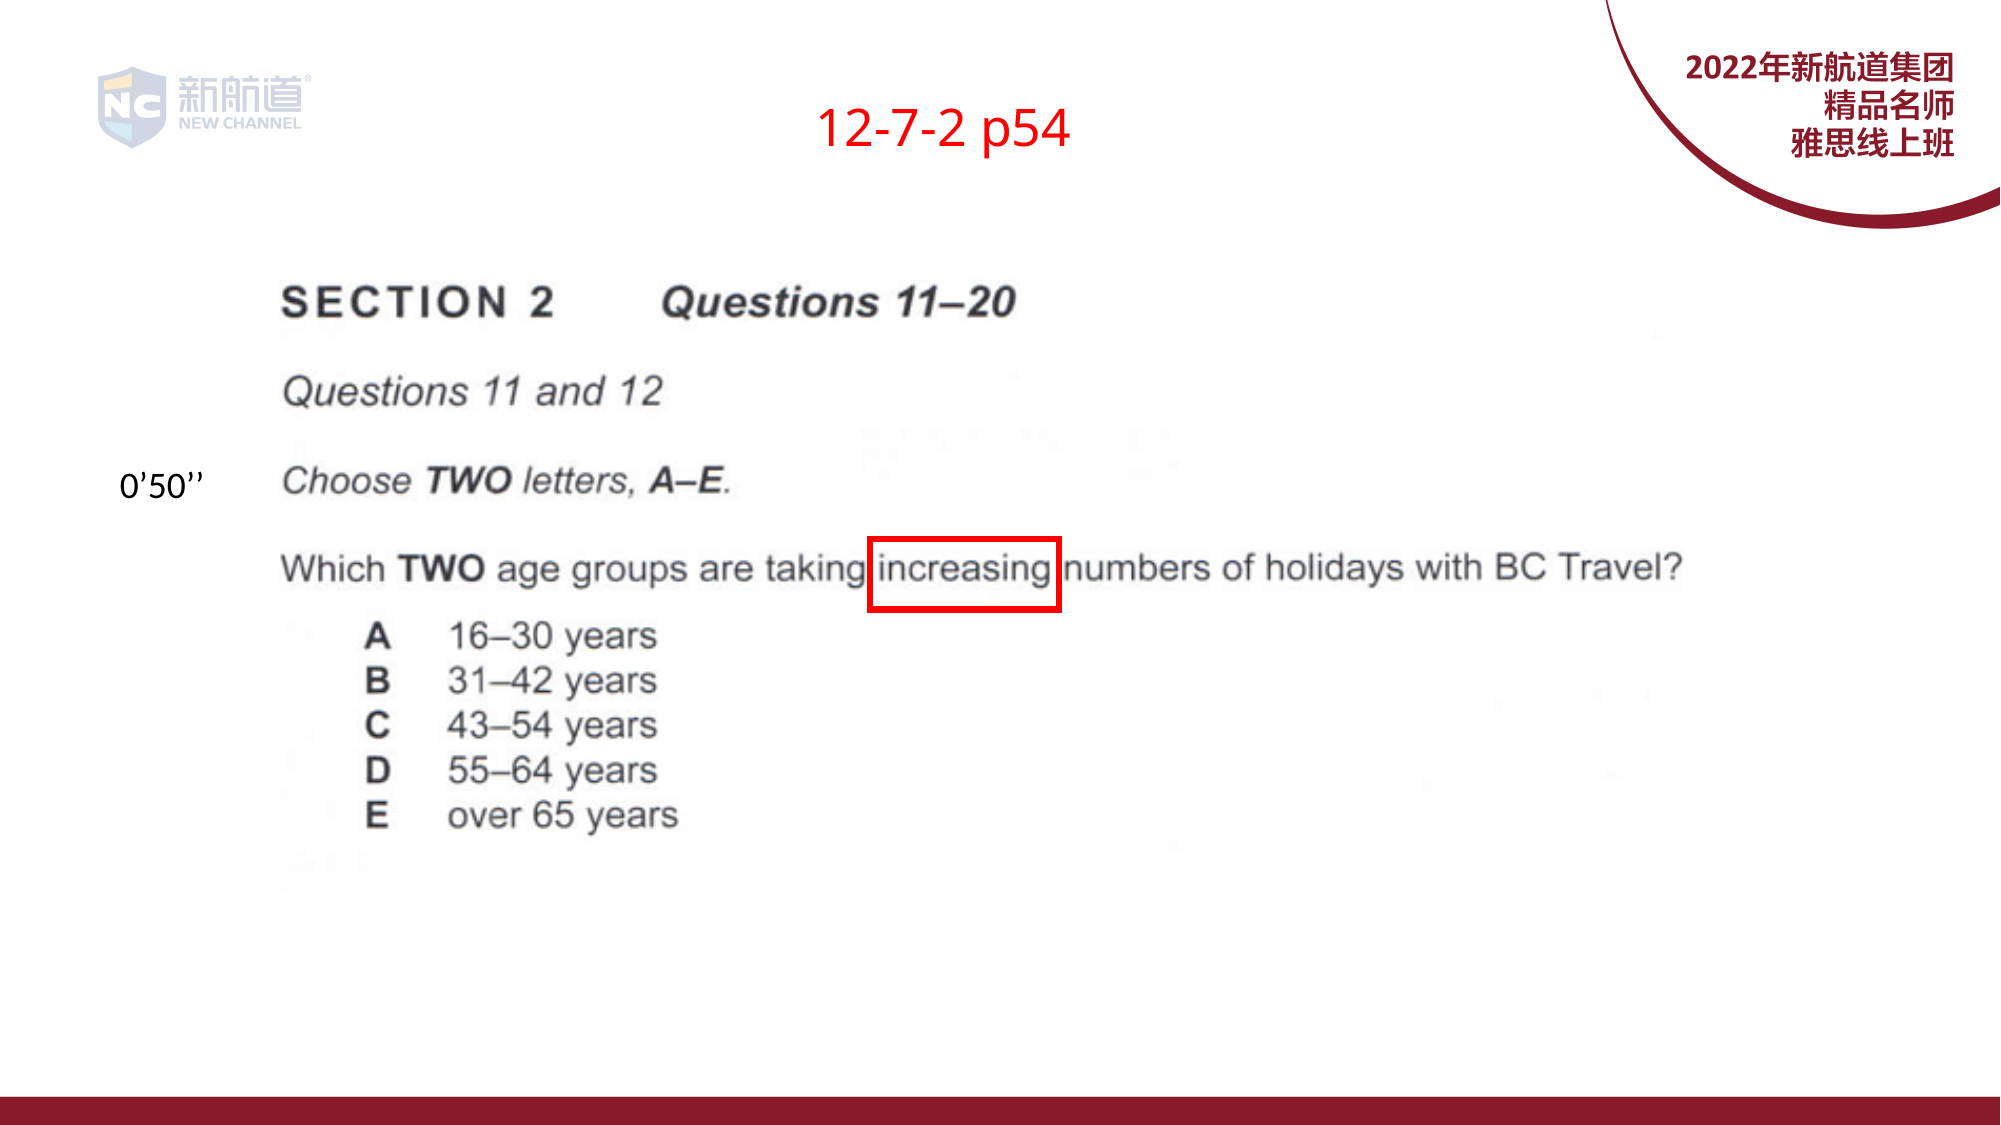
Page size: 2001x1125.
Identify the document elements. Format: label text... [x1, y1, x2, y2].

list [279, 278, 1750, 894]
text_box 0’50’’ [105, 453, 220, 514]
title 12-7-2 p54 [781, 93, 1106, 165]
picture [0, 0, 2000, 1125]
